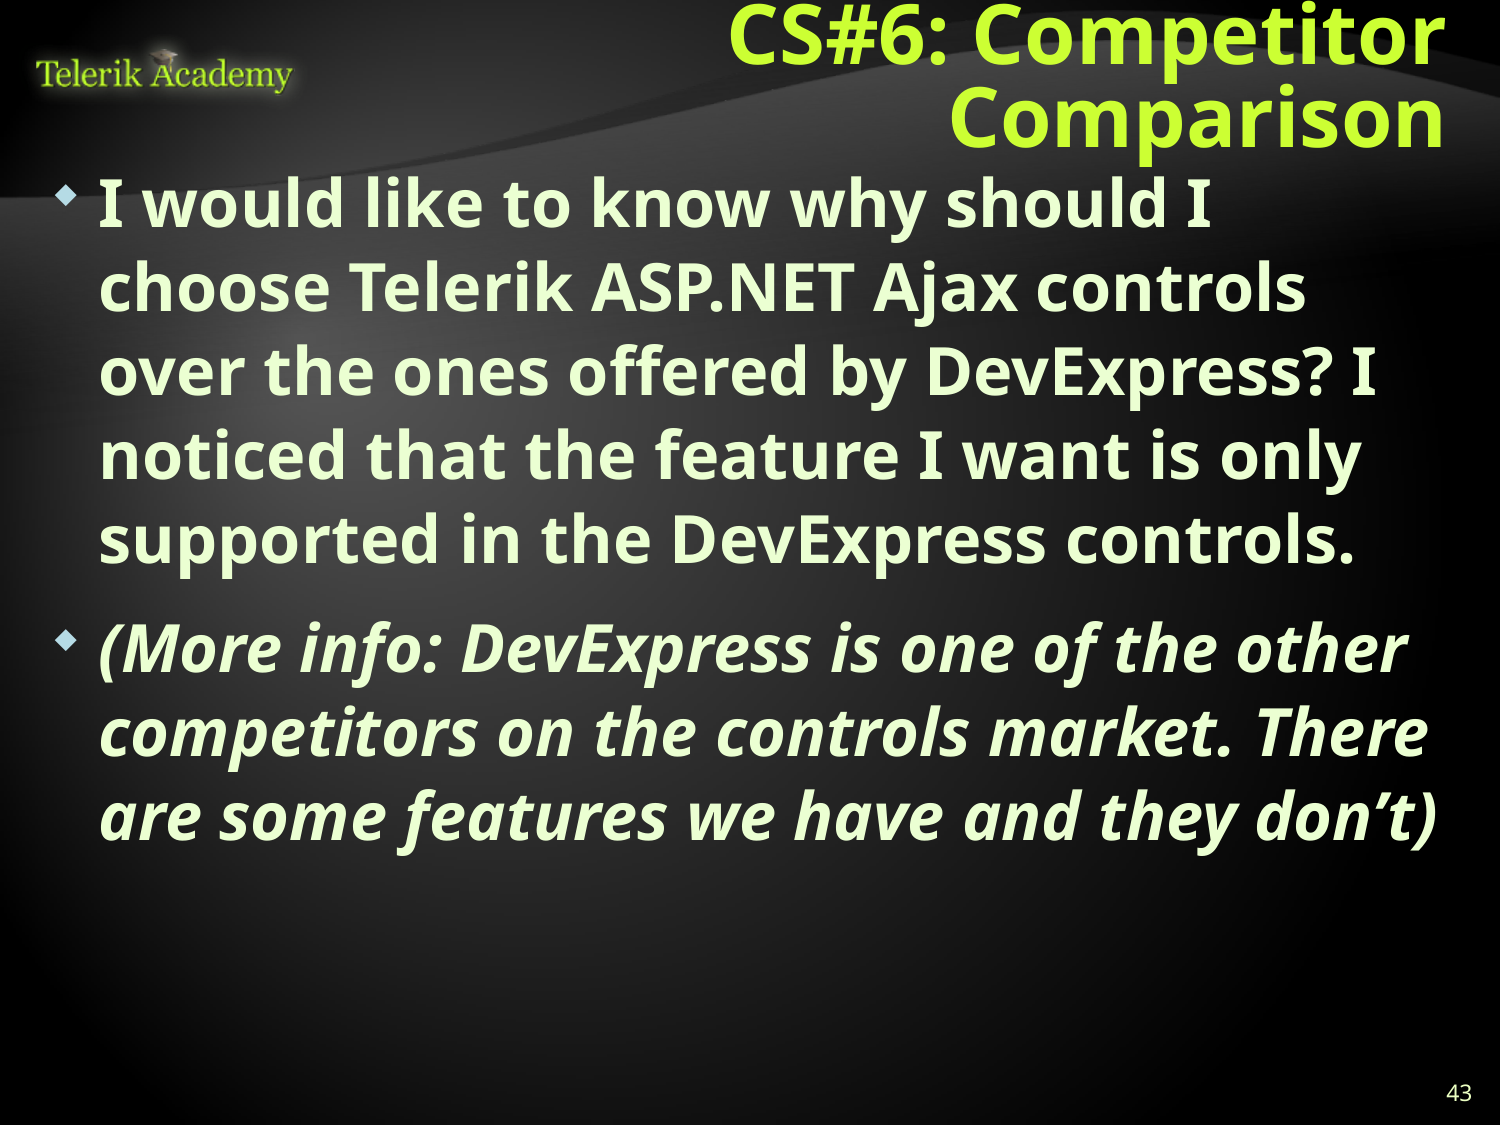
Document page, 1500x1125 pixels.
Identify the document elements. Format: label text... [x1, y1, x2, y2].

picture [0, 0, 1500, 1125]
slide_number 43 [1412, 1074, 1488, 1113]
title CS#6: Competitor Comparison [300, 12, 1463, 149]
list I would like to know why should I choose Telerik ASP.NET Ajax controls over the ones offered by DevExpress? I noticed that the feature I want is only supported in the DevExpress controls. (More info: DevExpress is one of the other competitors on the controls market. There are some features we have and they don’t) [37, 149, 1463, 1100]
